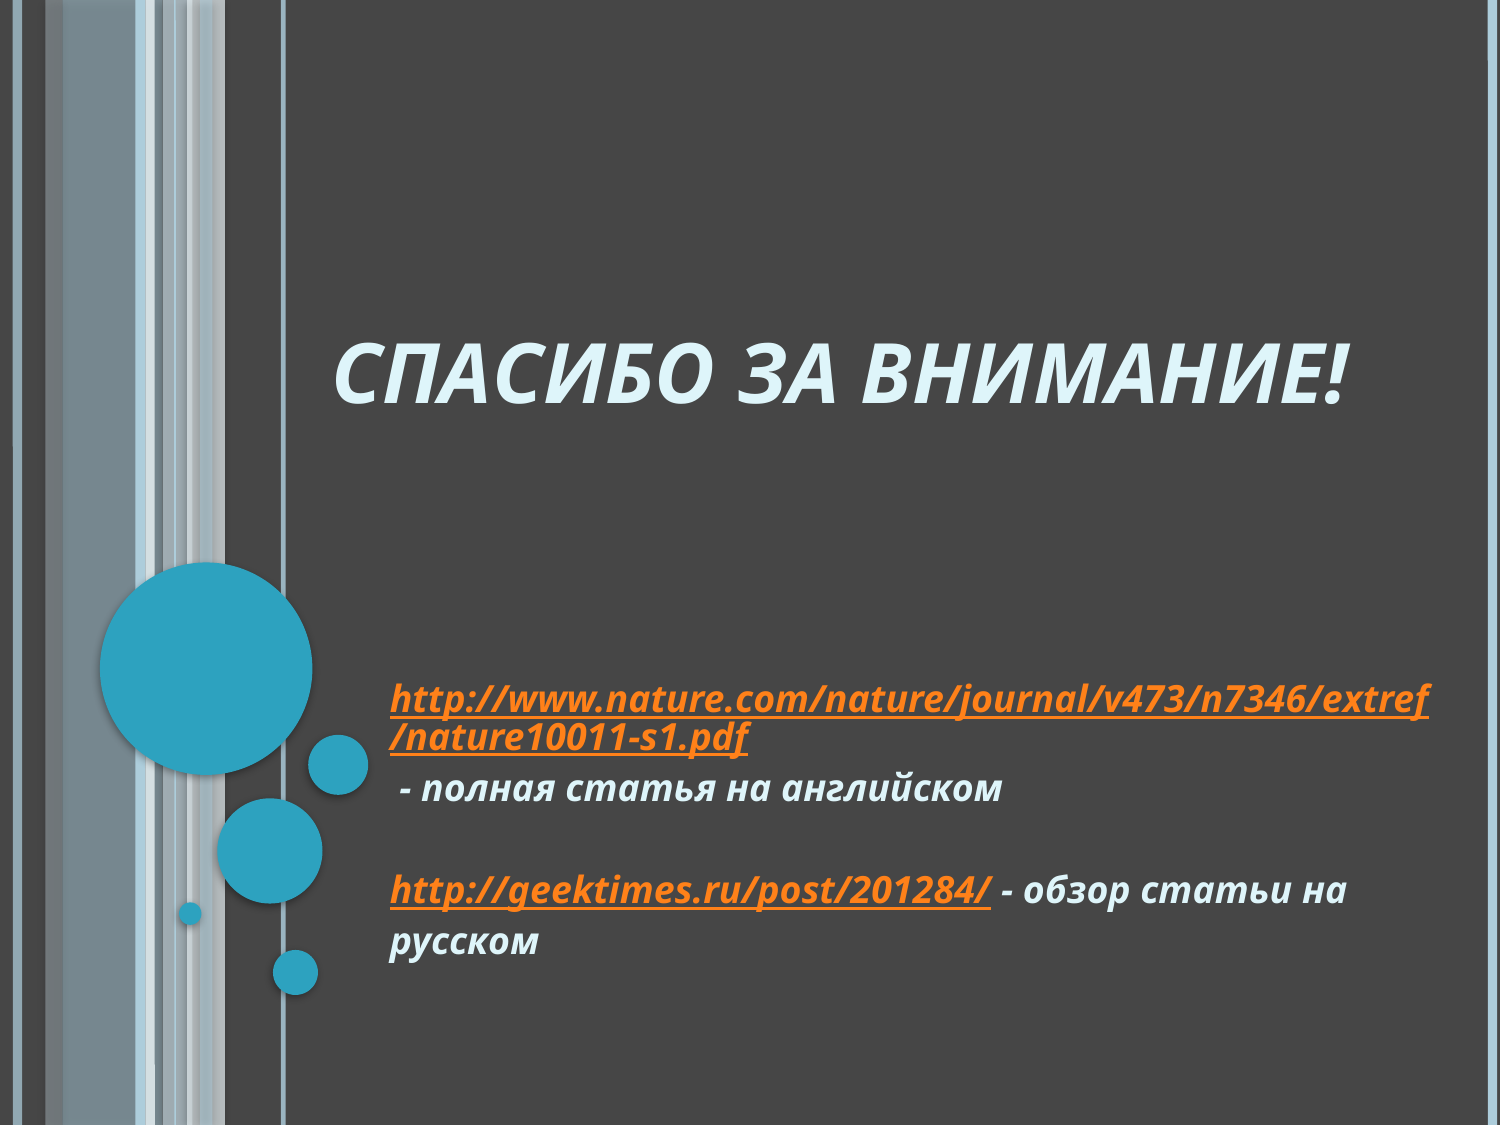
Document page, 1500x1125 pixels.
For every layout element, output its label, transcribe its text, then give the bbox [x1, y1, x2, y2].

list http://www.nature.com/nature/journal/v473/n7346/extref/nature10011-s1.pdf - полная статья на английском http://geektimes.ru/post/201284/ - обзор статьи на русском [375, 667, 1454, 1008]
title Спасибо за внимание! [316, 281, 1465, 528]
